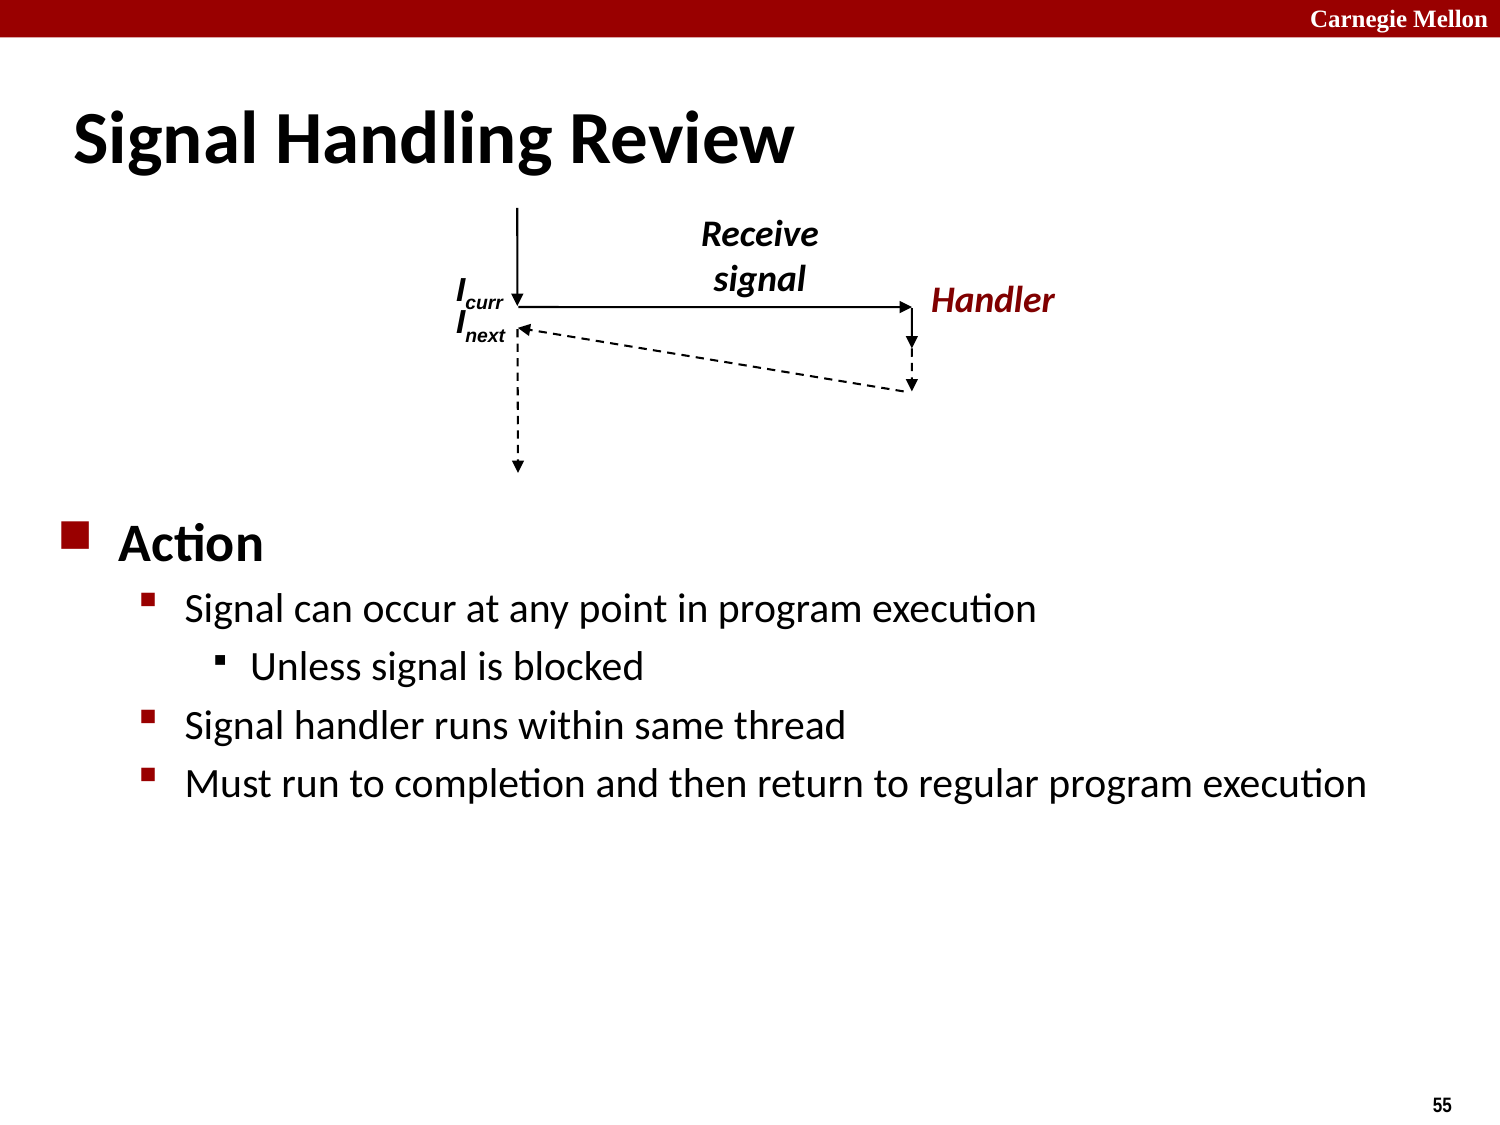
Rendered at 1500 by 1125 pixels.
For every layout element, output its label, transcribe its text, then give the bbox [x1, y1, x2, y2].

list Action Signal can occur at any point in program execution Unless signal is blocked Signal handler runs within same thread Must run to completion and then return to regular program execution [47, 499, 1463, 1016]
title Signal Handling Review [58, 71, 1305, 197]
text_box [434, 199, 1072, 474]
